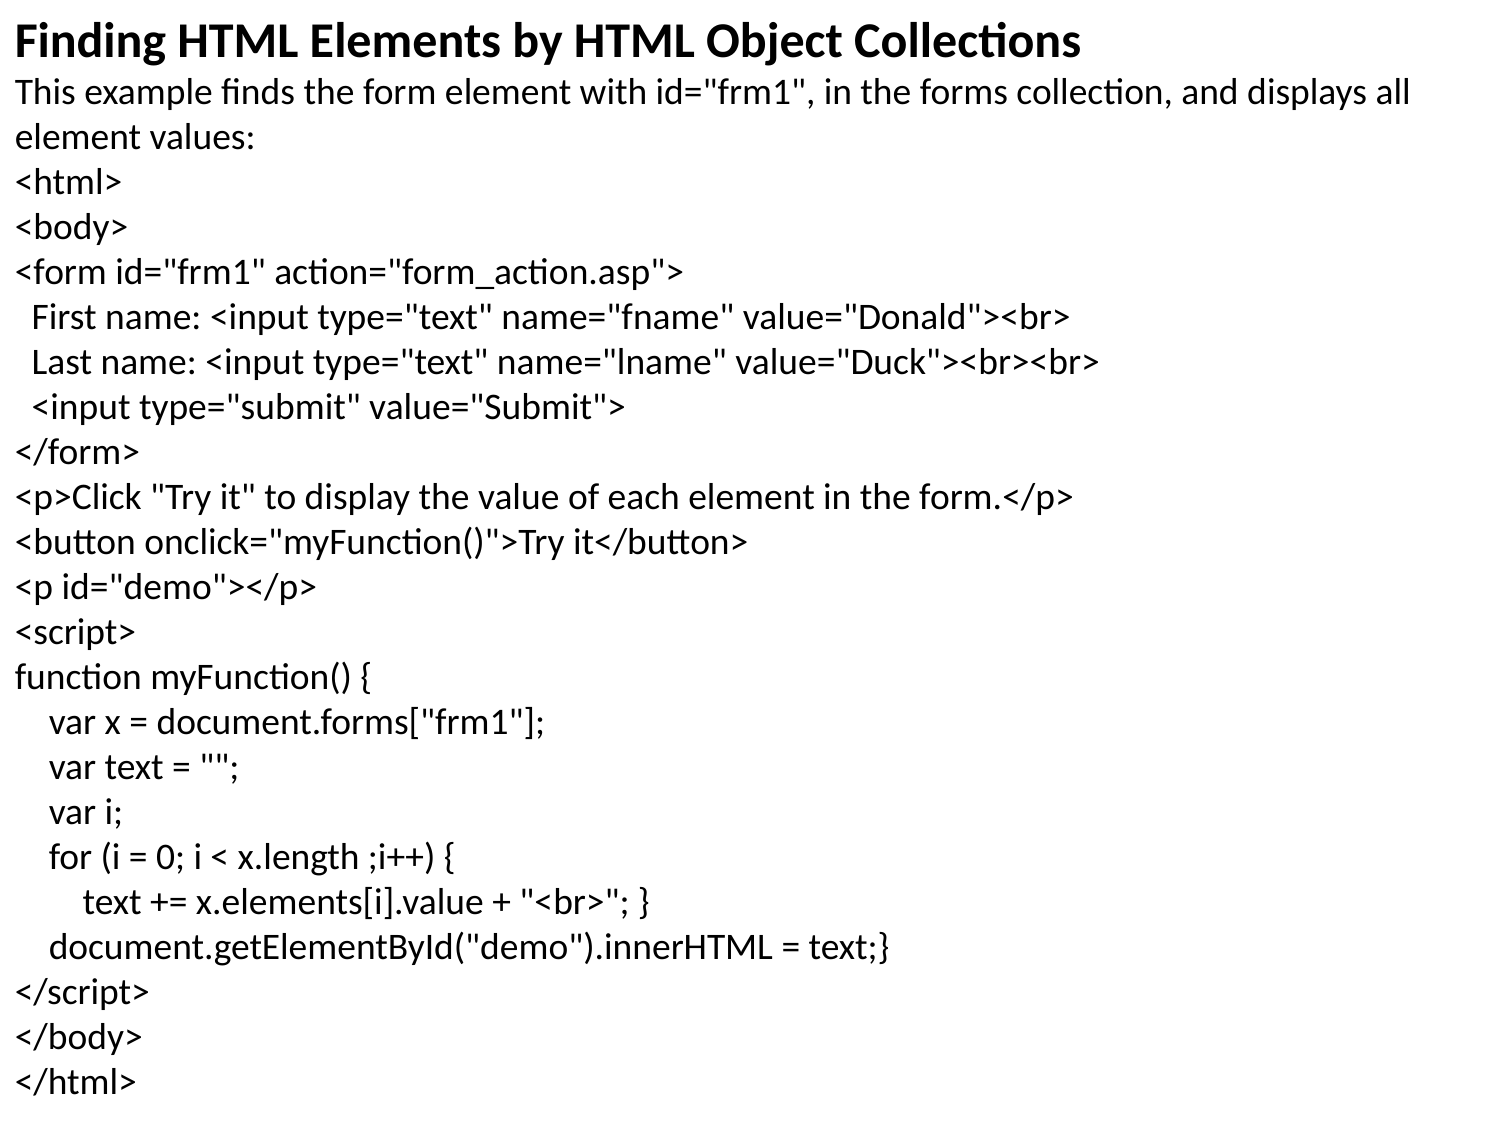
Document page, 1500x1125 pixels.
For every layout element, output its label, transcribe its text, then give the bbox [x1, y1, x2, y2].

text_box Finding HTML Elements by HTML Object Collections This example finds the form element with id="frm1", in the forms collection, and displays all element values: <html> <body> <form id="frm1" action="form_action.asp"> First name: <input type="text" name="fname" value="Donald"><br> Last name: <input type="text" name="lname" value="Duck"><br><br> <input type="submit" value="Submit"> </form> <p>Click "Try it" to display the value of each element in the form.</p> <button onclick="myFunction()">Try it</button> <p id="demo"></p> <script> function myFunction() { var x = document.forms["frm1"]; var text = ""; var i; for (i = 0; i < x.length ;i++) { text += x.elements[i].value + "<br>"; } document.getElementById("demo").innerHTML = text;} </script> </body> </html> [0, 0, 1500, 1125]
